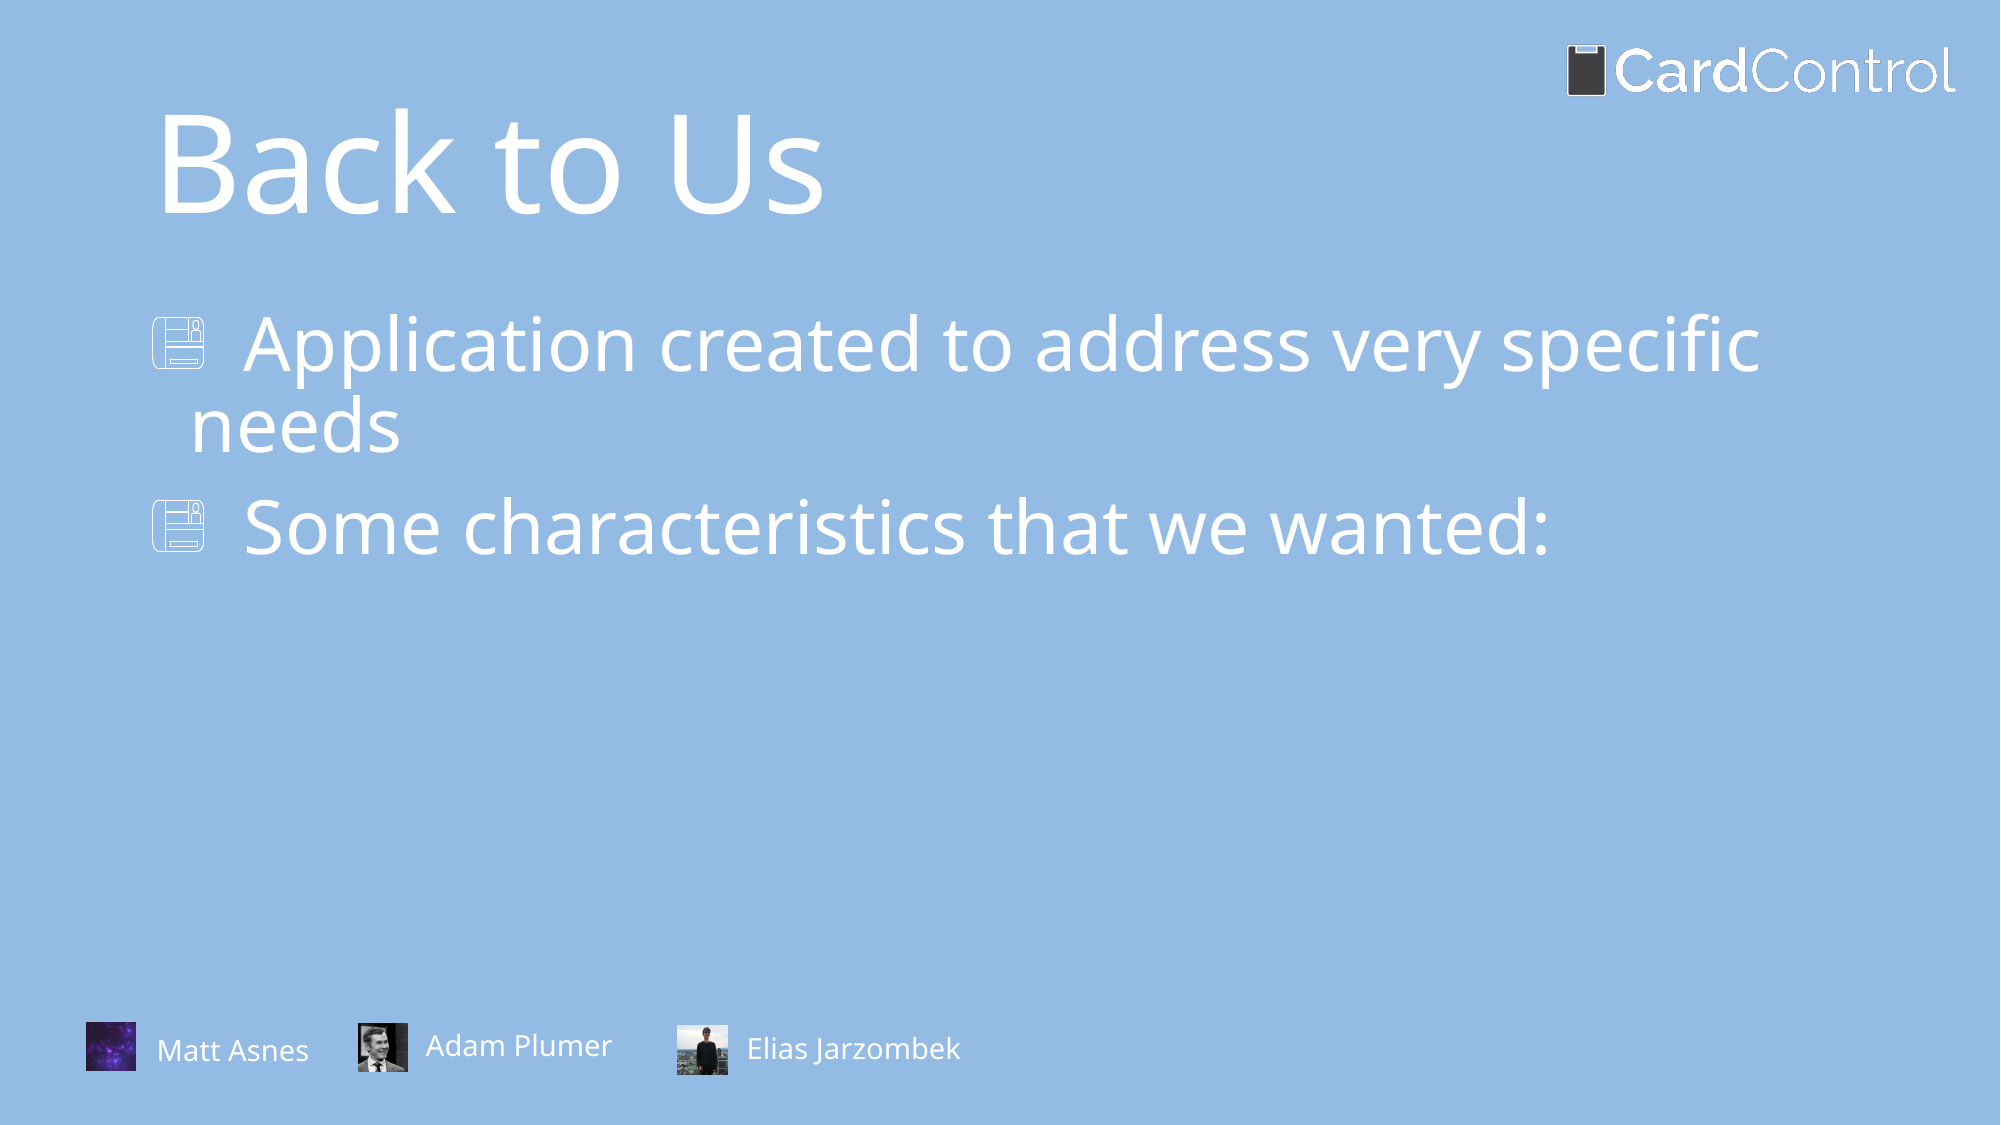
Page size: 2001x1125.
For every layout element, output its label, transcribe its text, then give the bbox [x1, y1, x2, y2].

picture [358, 1023, 408, 1072]
picture [86, 1022, 136, 1071]
picture [677, 1025, 728, 1075]
title Back to Us [137, 59, 1863, 278]
list Application created to address very specific needs Some characteristics that we wanted: [137, 299, 1863, 1014]
picture [1497, 0, 2000, 169]
